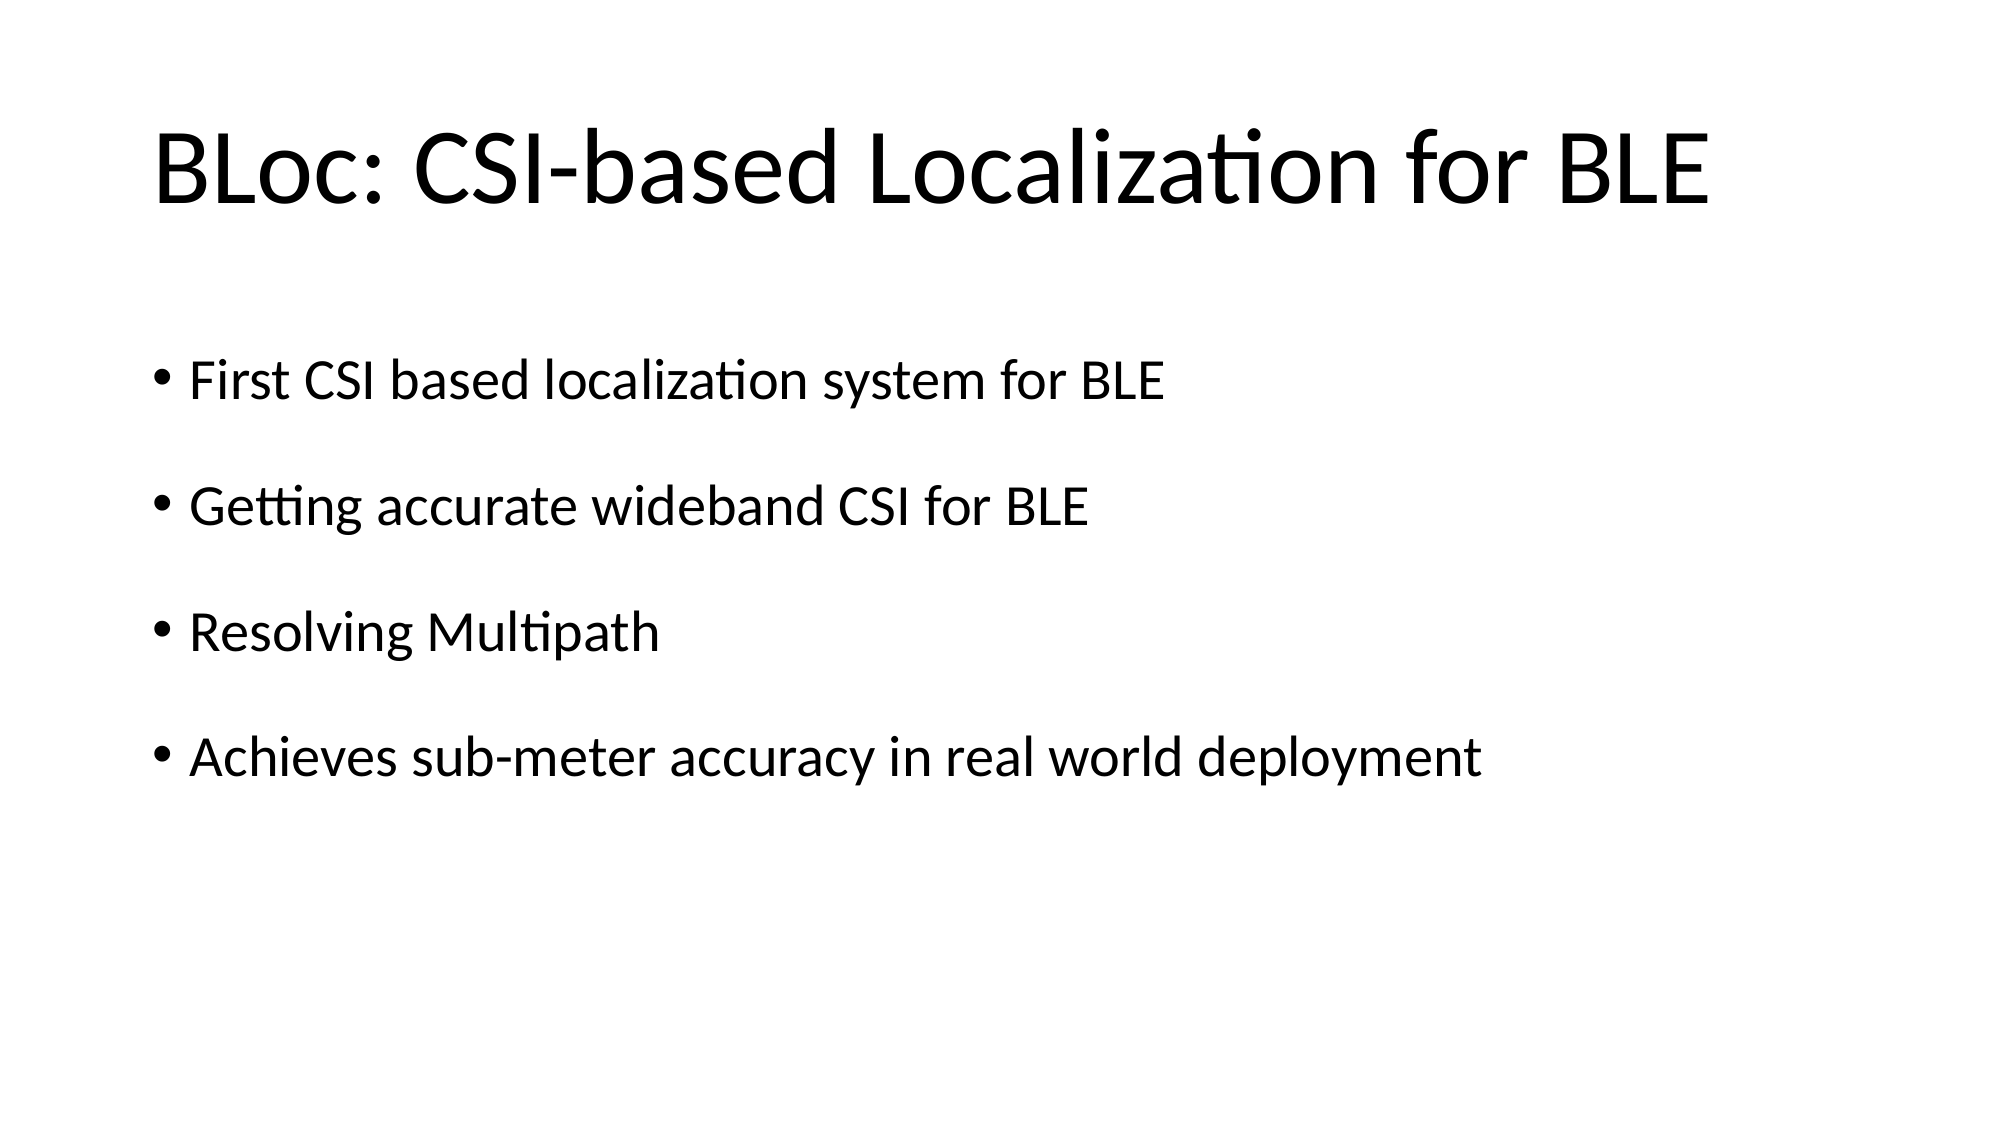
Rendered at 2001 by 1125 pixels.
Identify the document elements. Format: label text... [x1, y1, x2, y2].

title BLoc: CSI-based Localization for BLE [137, 59, 1863, 278]
list First CSI based localization system for BLE Getting accurate wideband CSI for BLE Resolving Multipath Achieves sub-meter accuracy in real world deployment [137, 299, 1863, 1014]
